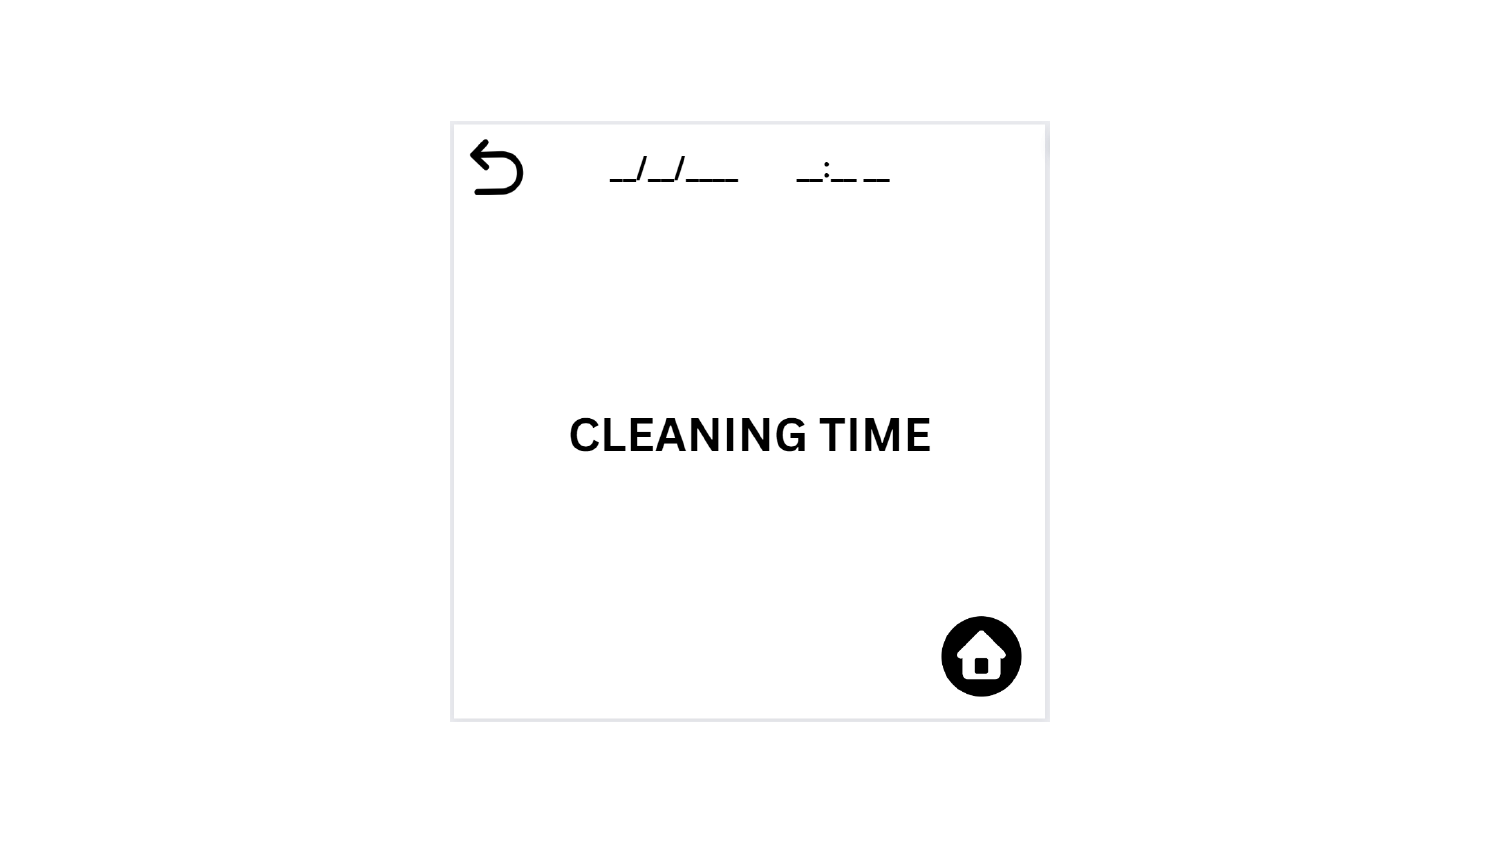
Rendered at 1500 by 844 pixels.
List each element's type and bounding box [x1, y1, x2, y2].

picture [449, 121, 1051, 723]
